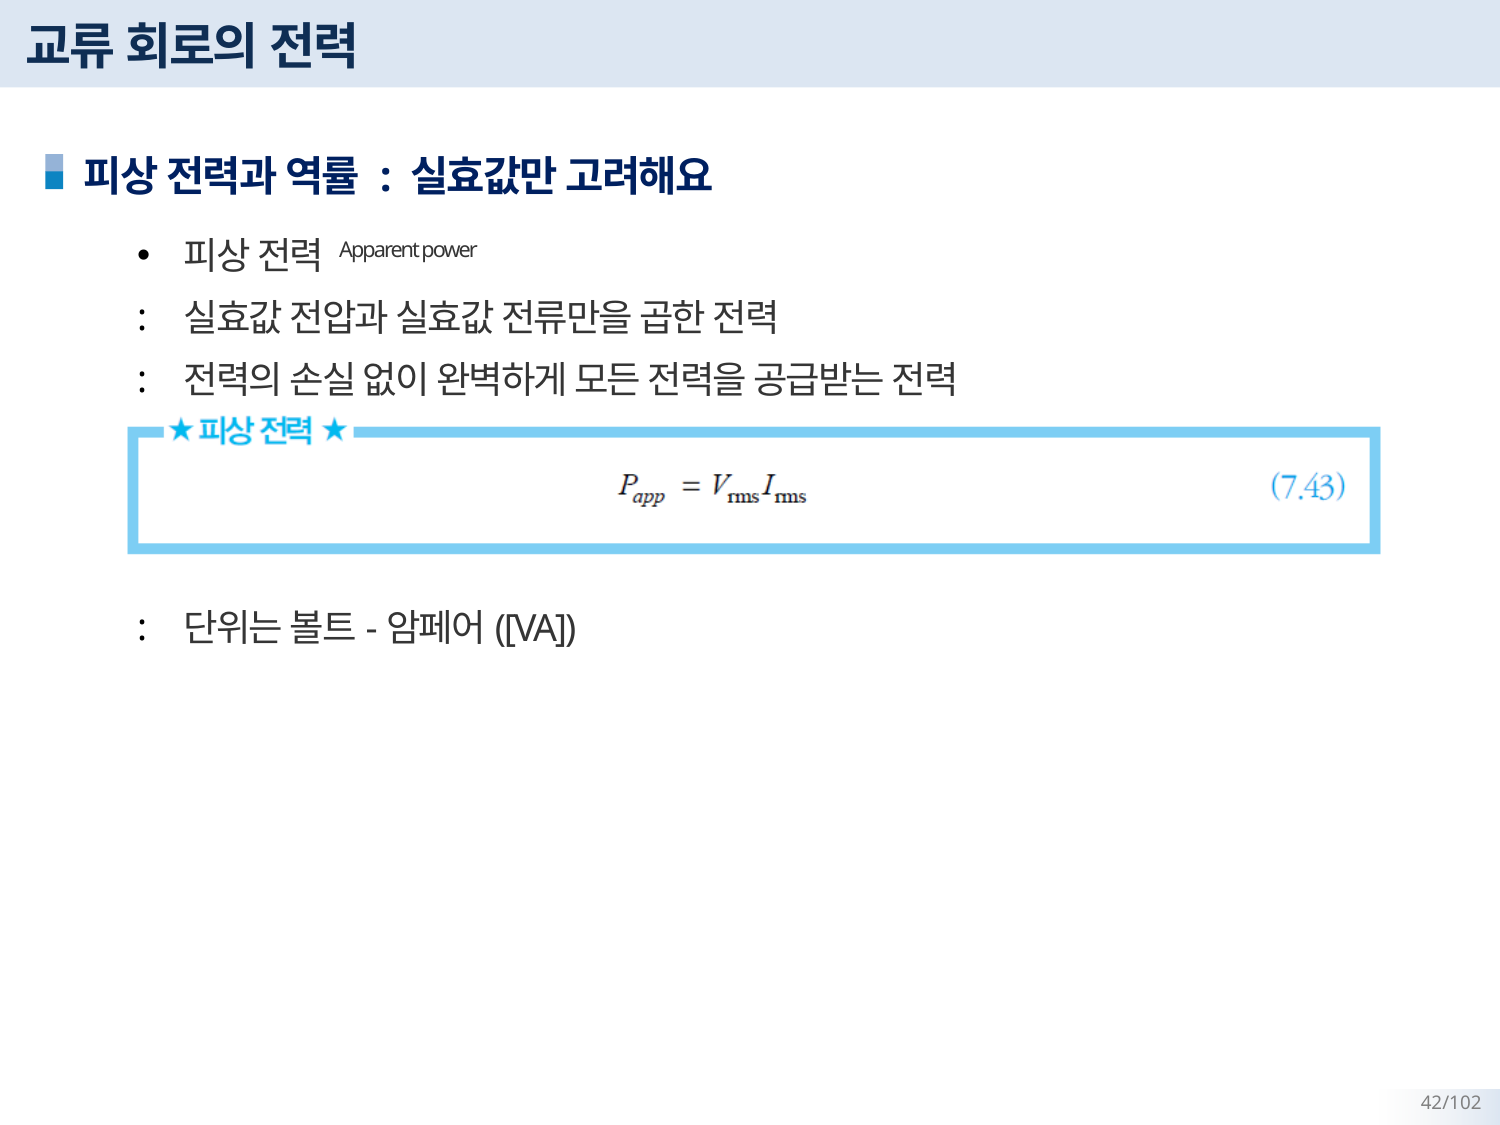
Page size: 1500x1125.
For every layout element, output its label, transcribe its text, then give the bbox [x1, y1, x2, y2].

text_box 피상 전력 Apparent power 실효값 전압과 실효값 전류만을 곱한 전력 전력의 손실 없이 완벽하게 모든 전력을 공급받는 전력 단위는 볼트-암페어([VA]) [122, 219, 1412, 657]
title 교류 회로의 전력 [10, 5, 1288, 84]
picture [121, 407, 1382, 557]
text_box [45, 136, 1450, 204]
